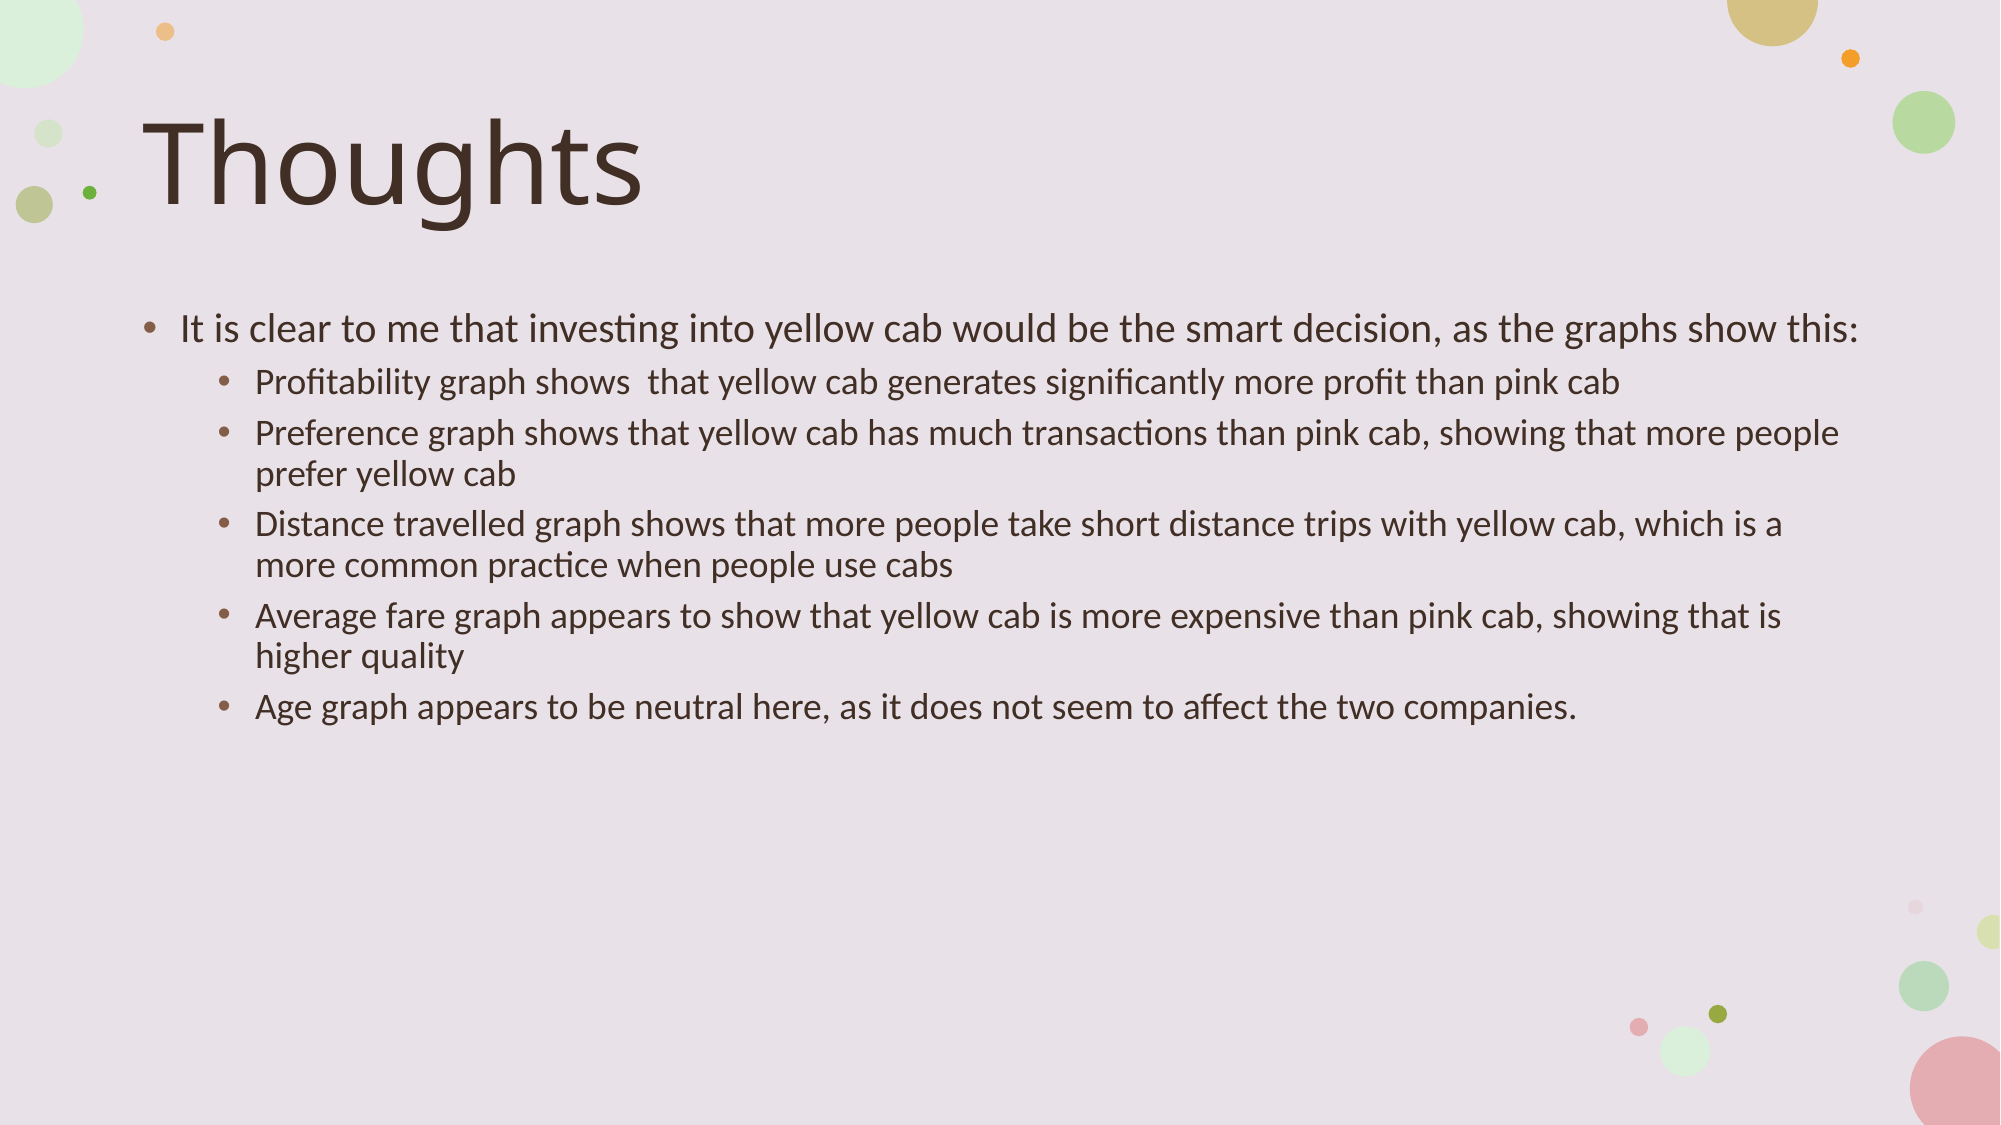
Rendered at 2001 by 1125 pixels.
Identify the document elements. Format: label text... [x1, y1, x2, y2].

title Thoughts [127, 59, 1877, 278]
list It is clear to me that investing into yellow cab would be the smart decision, as the graphs show this: Profitability graph shows that yellow cab generates significantly more profit than pink cab Preference graph shows that yellow cab has much transactions than pink cab, showing that more people prefer yellow cab Distance travelled graph shows that more people take short distance trips with yellow cab, which is a more common practice when people use cabs Average fare graph appears to show that yellow cab is more expensive than pink cab, showing that is higher quality Age graph appears to be neutral here, as it does not seem to affect the two companies. [127, 299, 1877, 1014]
